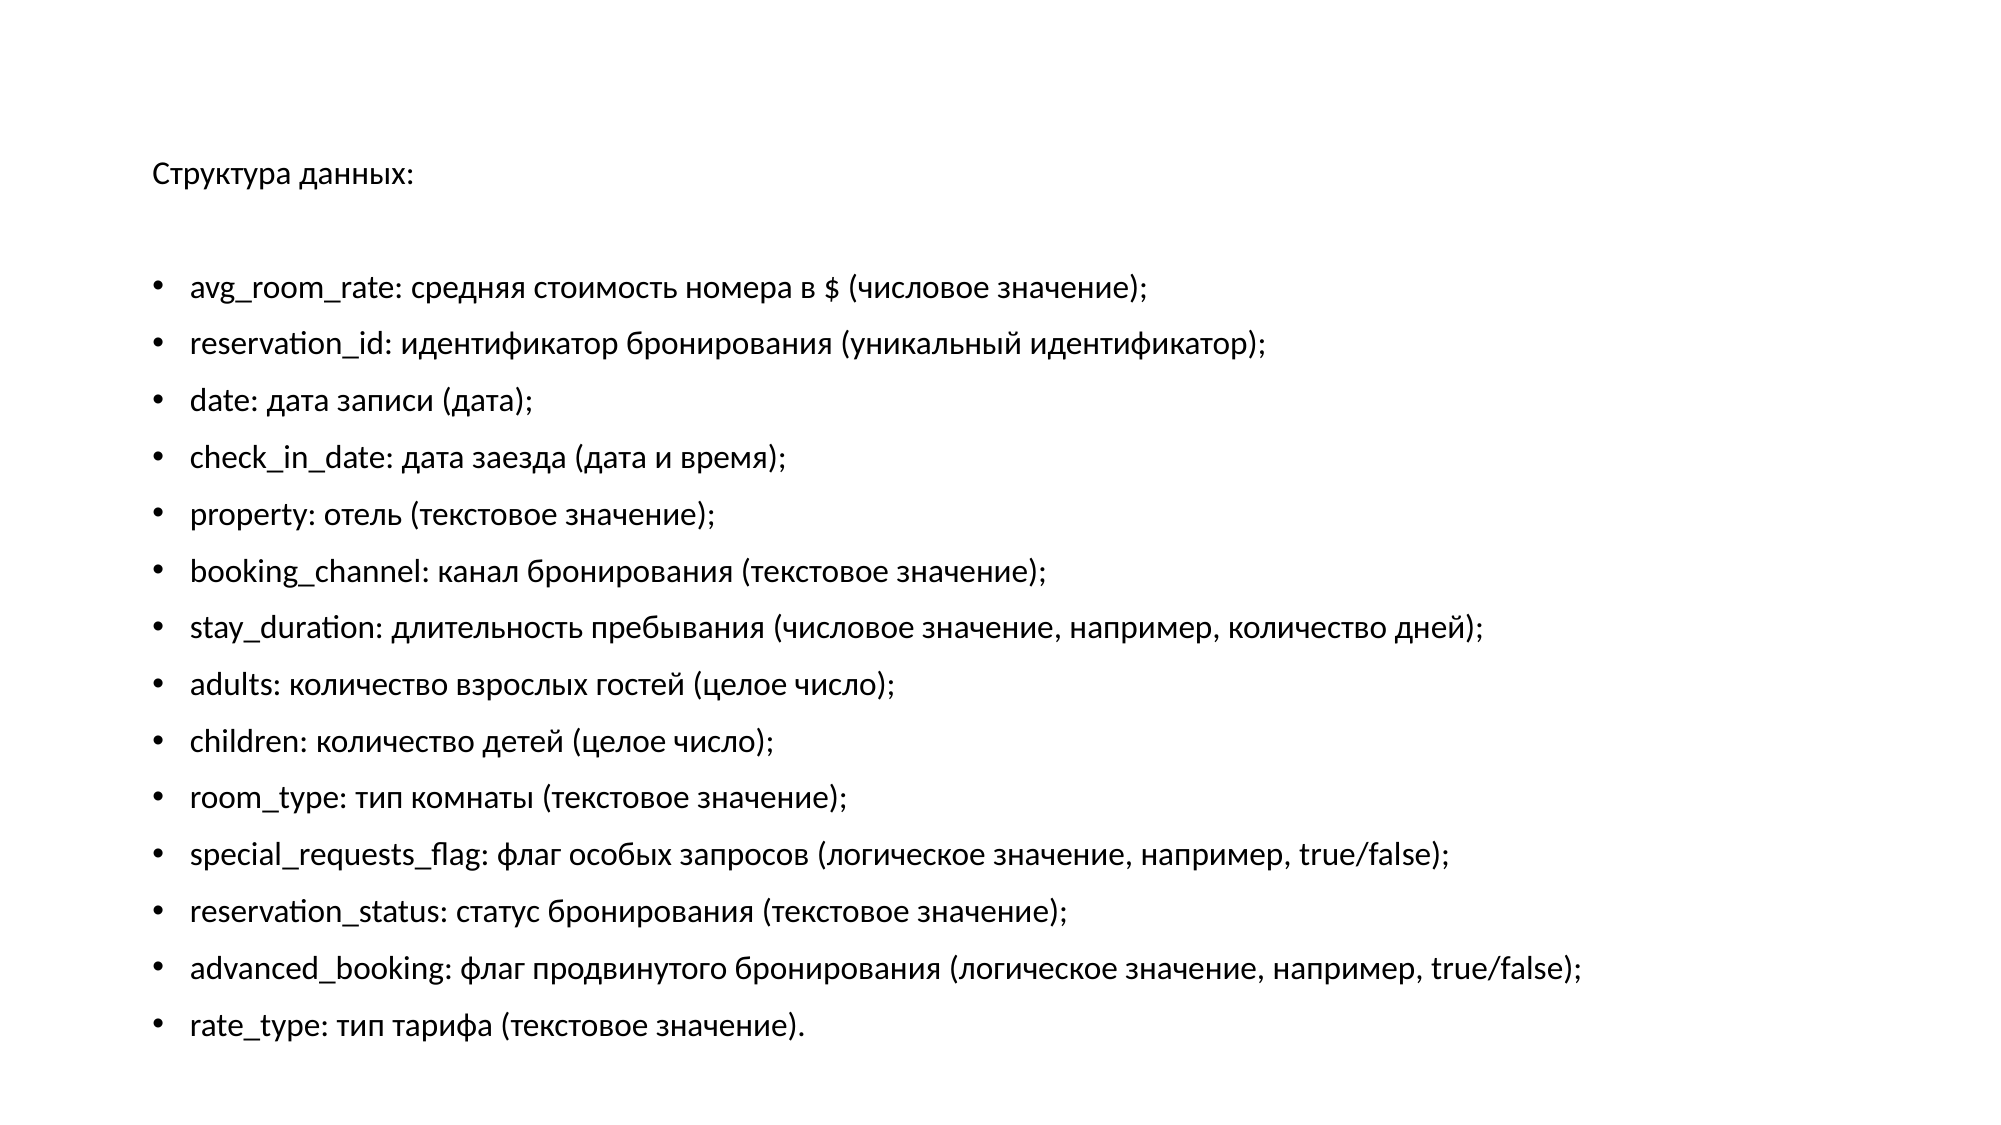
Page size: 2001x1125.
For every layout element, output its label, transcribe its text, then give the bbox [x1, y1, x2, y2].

list Структура данных: avg_room_rate: средняя стоимость номера в $ (числовое значение); reservation_id: идентификатор бронирования (уникальный идентификатор); date: дата записи (дата); check_in_date: дата заезда (дата и время); property: отель (текстовое значение); booking_channel: канал бронирования (текстовое значение); stay_duration: длительность пребывания (числовое значение, например, количество дней); adults: количество взрослых гостей (целое число); children: количество детей (целое число); room_type: тип комнаты (текстовое значение); special_requests_flag: флаг особых запросов (логическое значение, например, true/false); reservation_status: статус бронирования (текстовое значение); advanced_booking: флаг продвинутого бронирования (логическое значение, например, true/false); rate_type: тип тарифа (текстовое значение). [137, 148, 1863, 1056]
